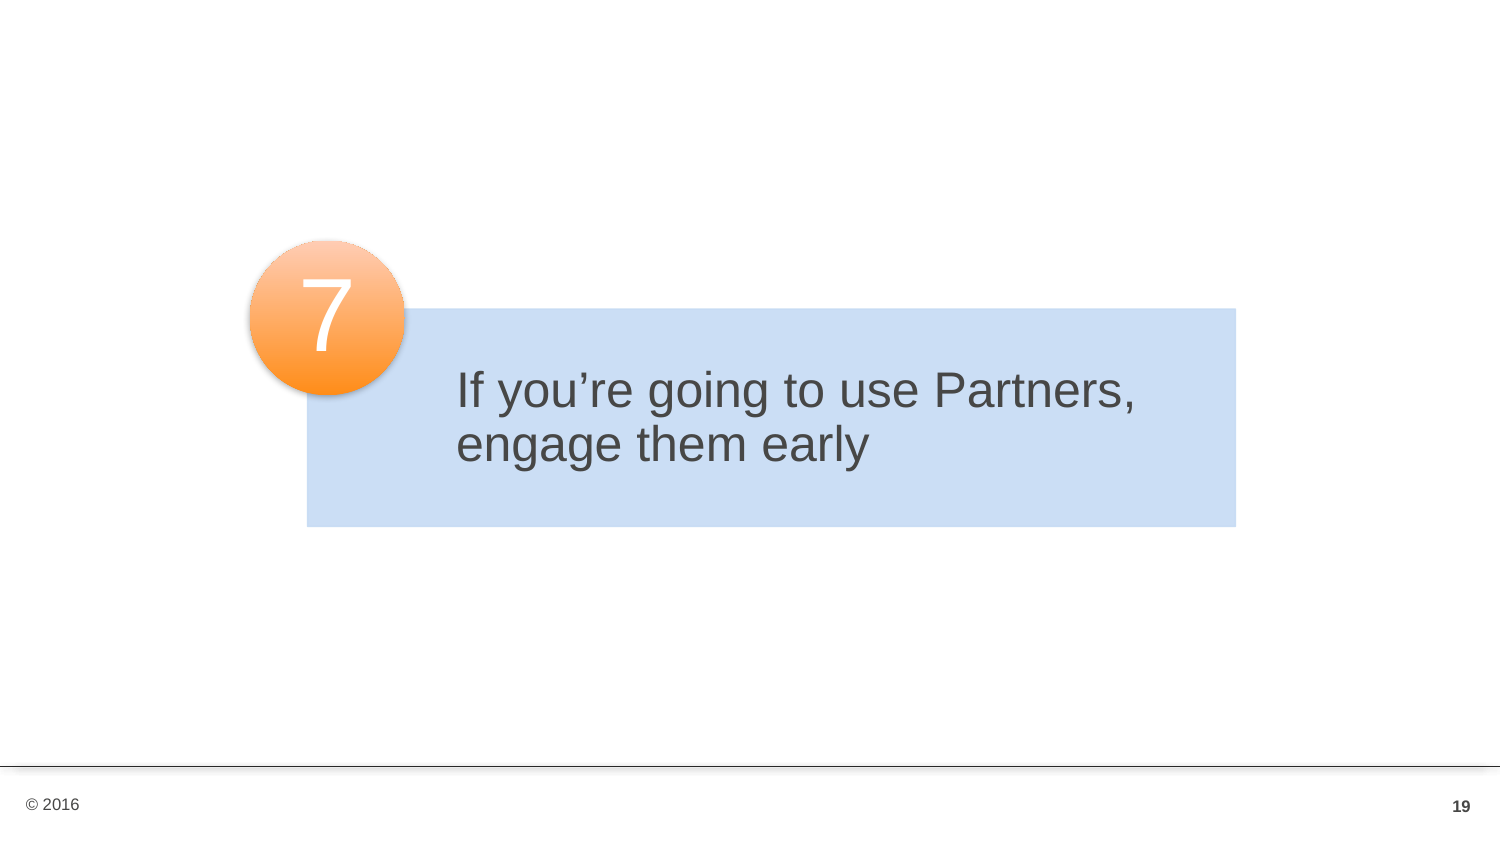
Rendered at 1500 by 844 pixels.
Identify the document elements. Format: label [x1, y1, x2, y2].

text_box [249, 45, 1251, 713]
